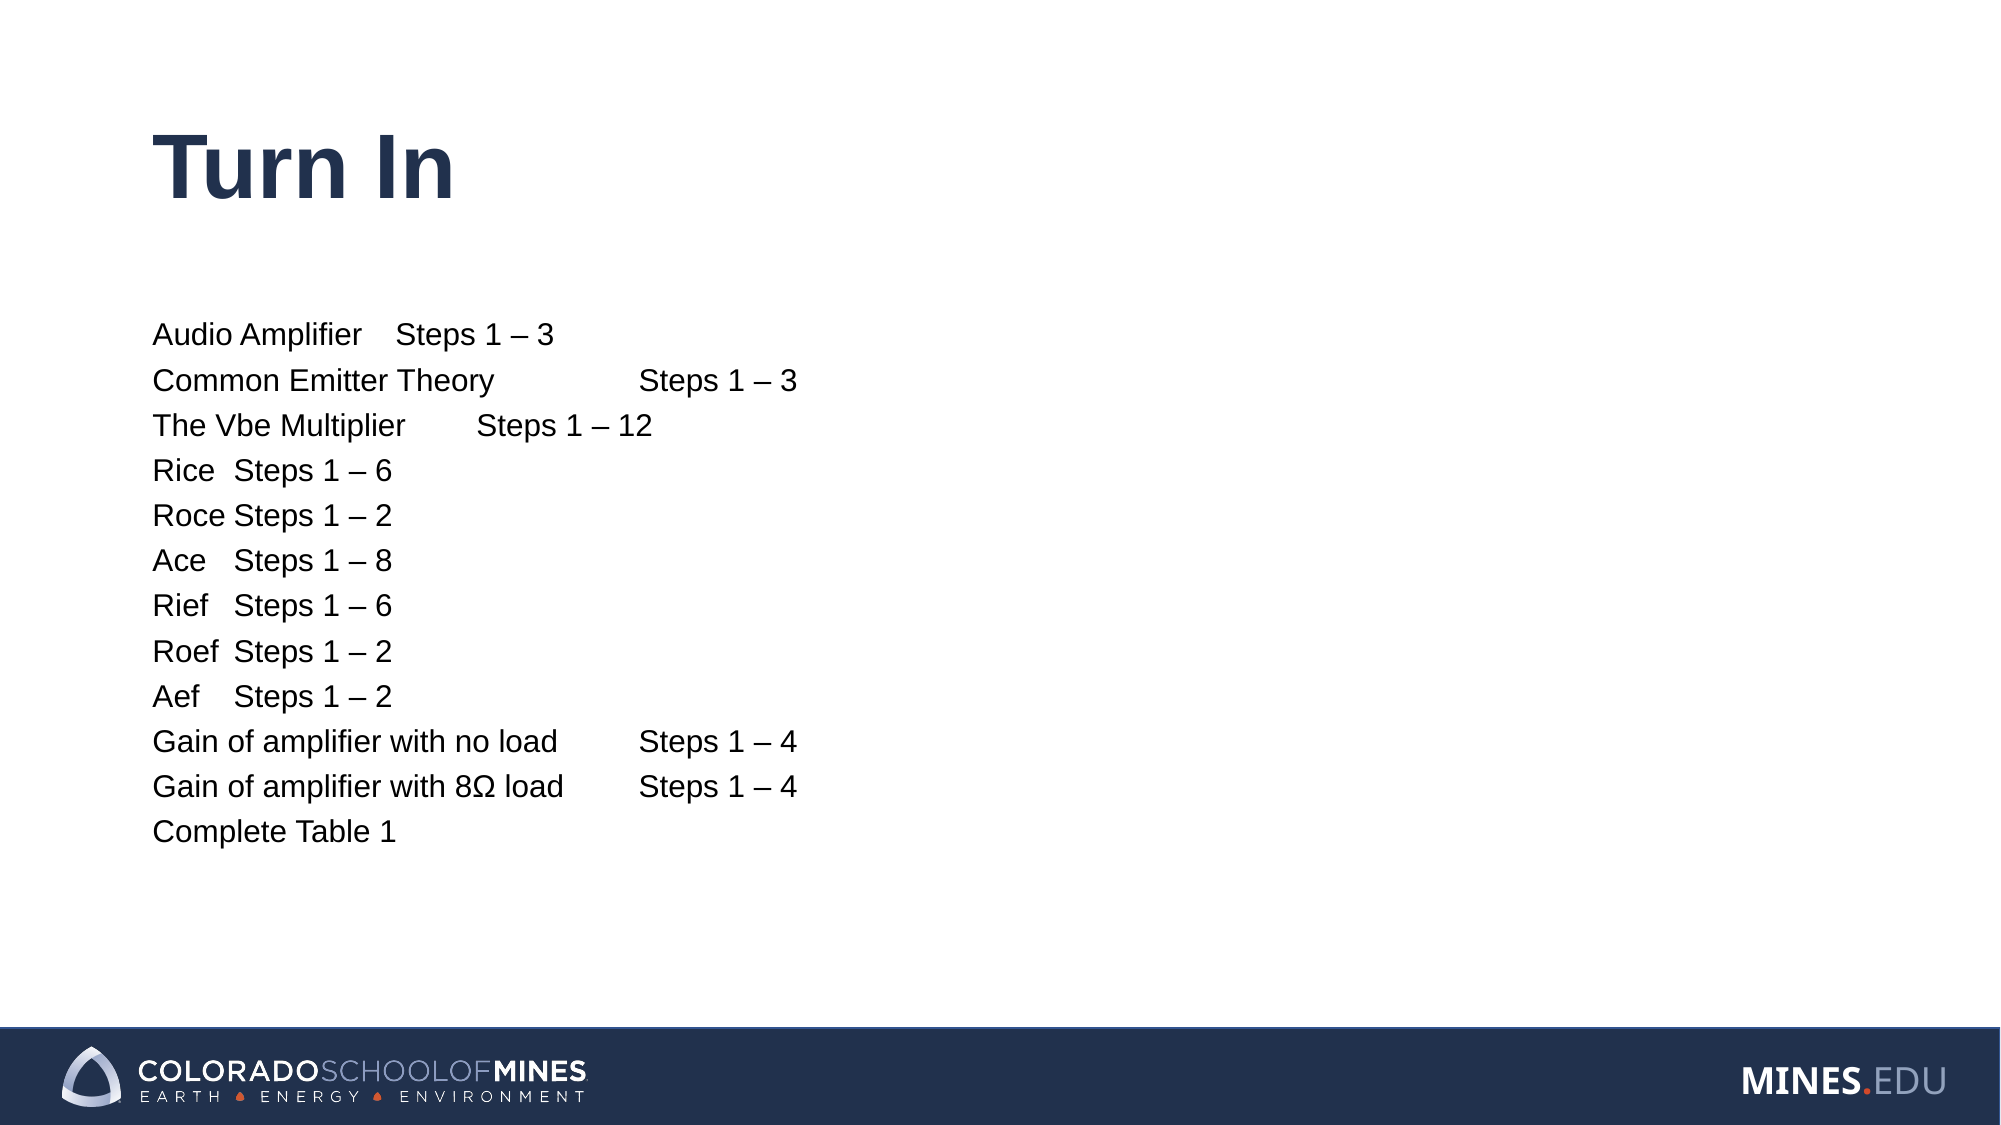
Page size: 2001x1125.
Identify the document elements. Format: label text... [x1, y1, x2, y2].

list Audio Amplifier Steps 1 – 3 Common Emitter Theory Steps 1 – 3 The Vbe Multiplier Steps 1 – 12 Rice Steps 1 – 6 Roce Steps 1 – 2 Ace Steps 1 – 8 Rief Steps 1 – 6 Roef Steps 1 – 2 Aef Steps 1 – 2 Gain of amplifier with no load Steps 1 – 4 Gain of amplifier with 8Ω load Steps 1 – 4 Complete Table 1 [137, 299, 1863, 857]
title Turn In [137, 59, 1863, 278]
picture [62, 1046, 588, 1107]
